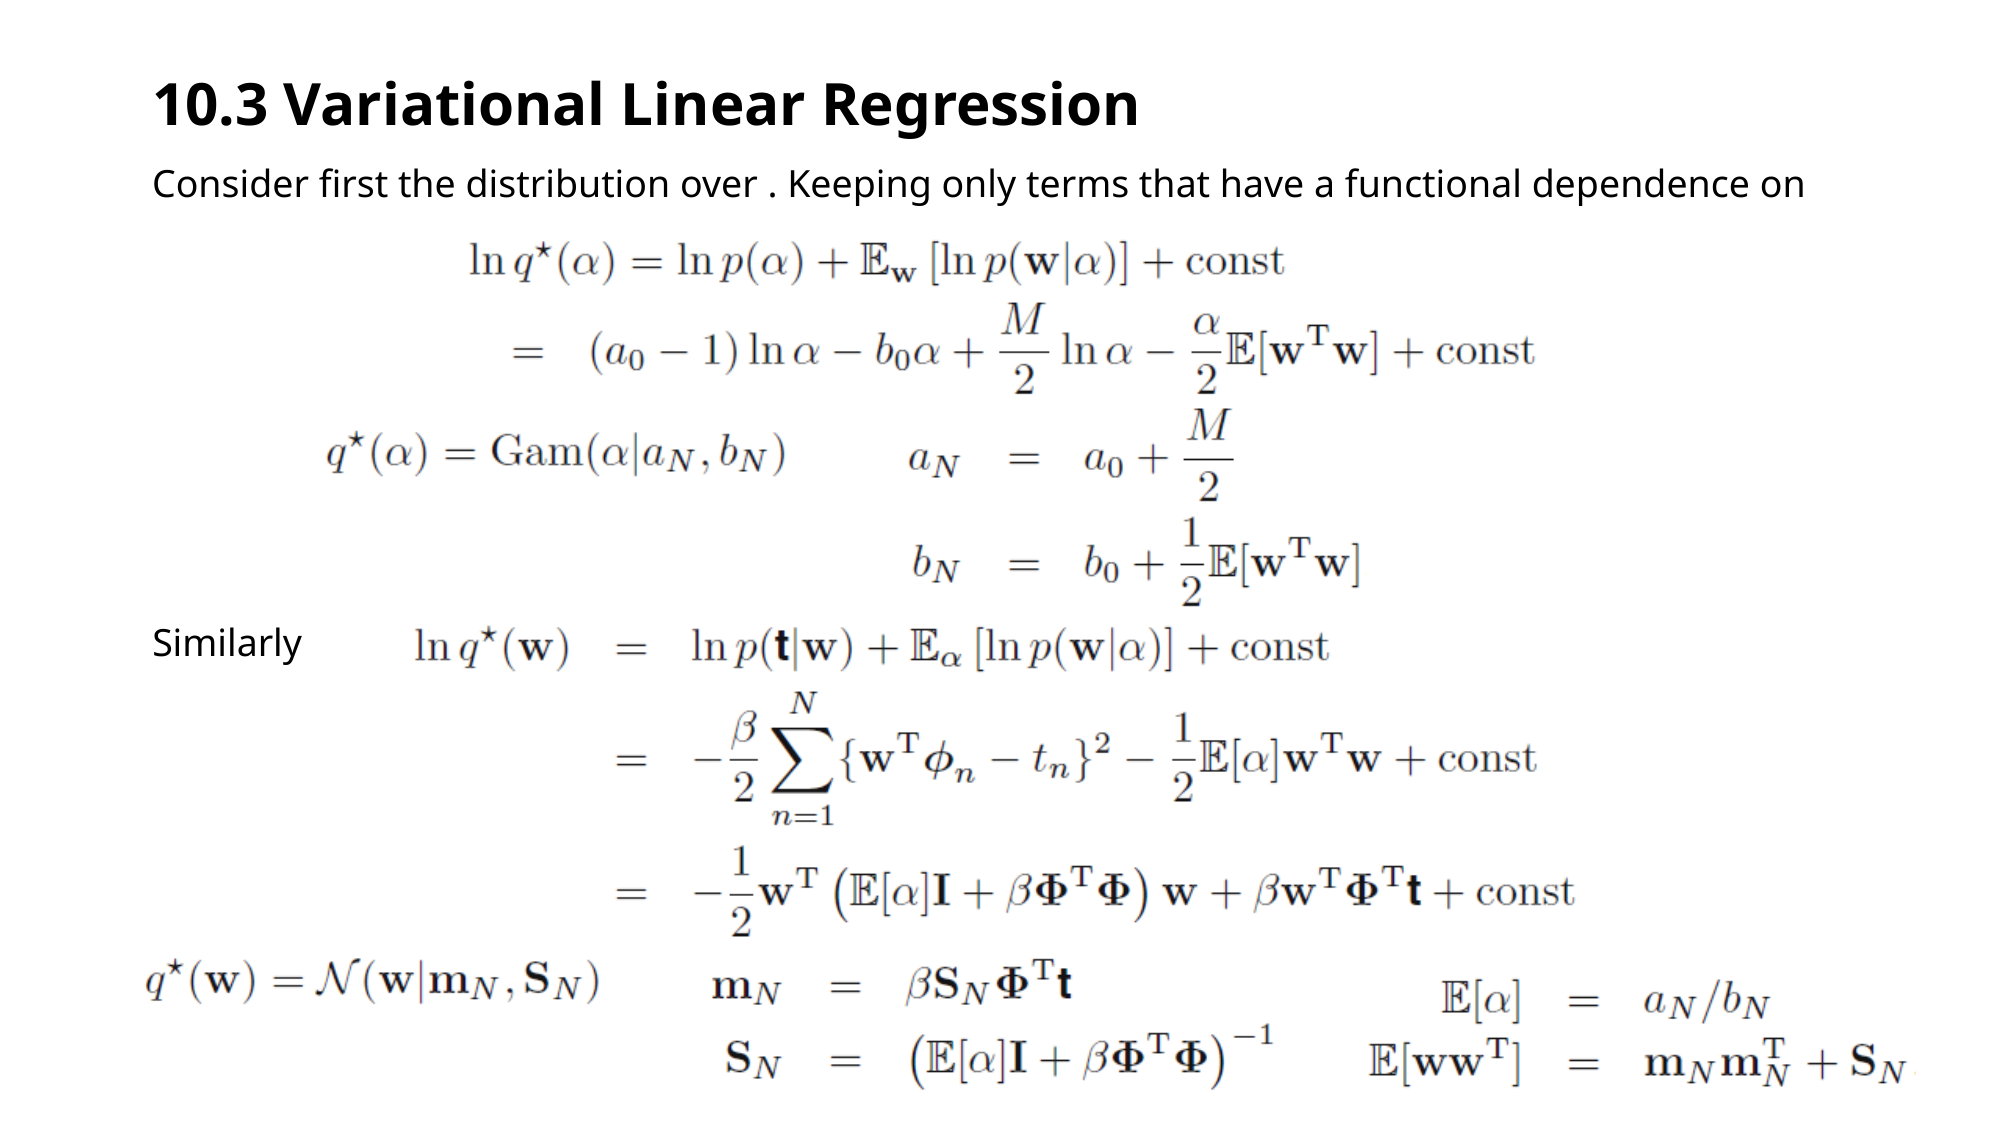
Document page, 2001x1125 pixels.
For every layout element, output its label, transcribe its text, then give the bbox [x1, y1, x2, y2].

picture [694, 953, 1282, 1115]
picture [460, 229, 1539, 611]
picture [1366, 953, 1916, 1093]
title 10.3 Variational Linear Regression [137, 59, 1863, 153]
text_box Similarly [137, 611, 1138, 672]
picture [134, 615, 1579, 1023]
picture [303, 406, 800, 490]
